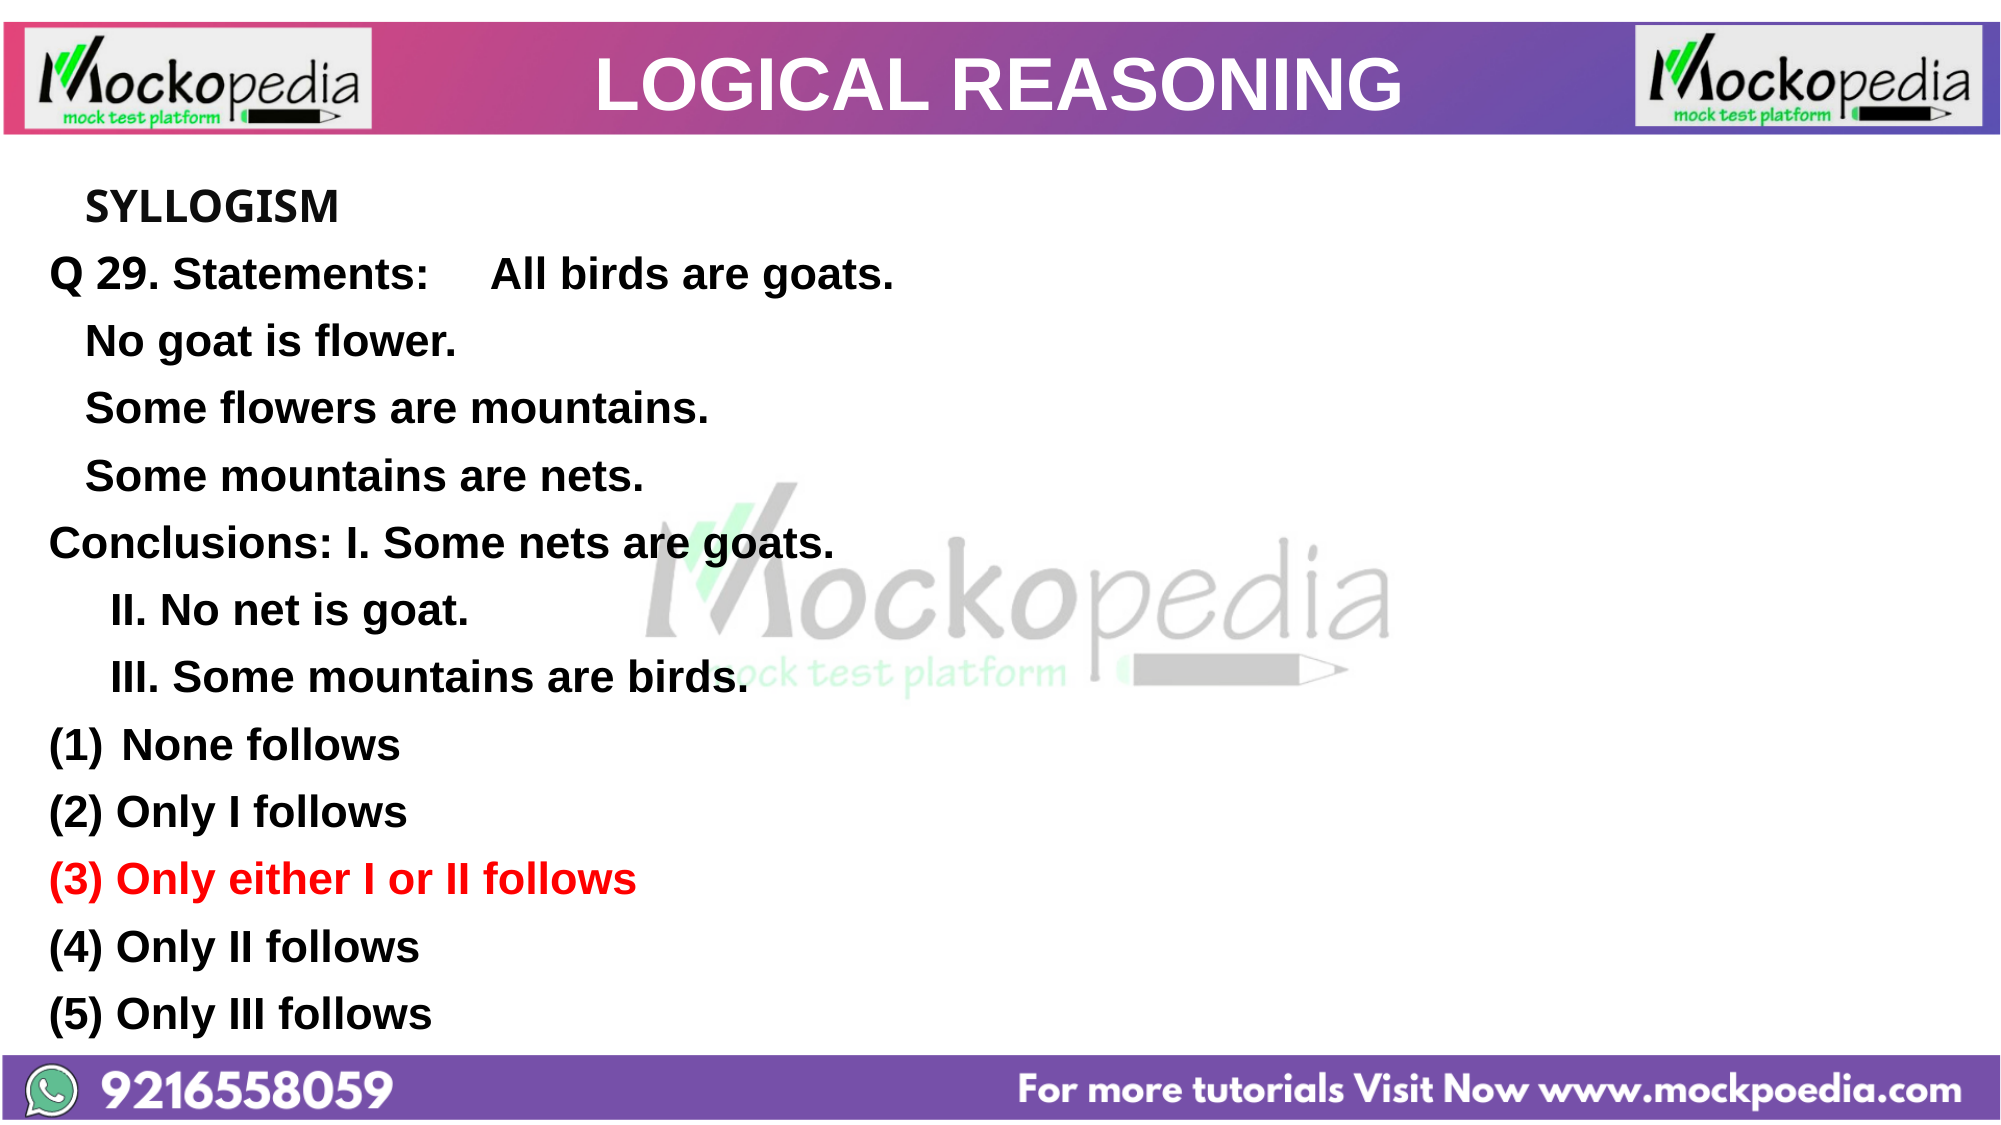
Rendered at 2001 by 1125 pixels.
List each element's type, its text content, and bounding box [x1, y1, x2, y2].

title LOGICAL REASONING [41, 31, 1959, 142]
picture [0, 0, 2001, 1125]
list SYLLOGISM Q 29. Statements: All birds are goats. No goat is flower. Some flowers are mountains. Some mountains are nets. Conclusions: I. Some nets are goats. II. No net is goat. III. Some mountains are birds. None follows (2) Only I follows (3) Only either I or II follows (4) Only II follows (5) Only III follows [33, 175, 1959, 1053]
